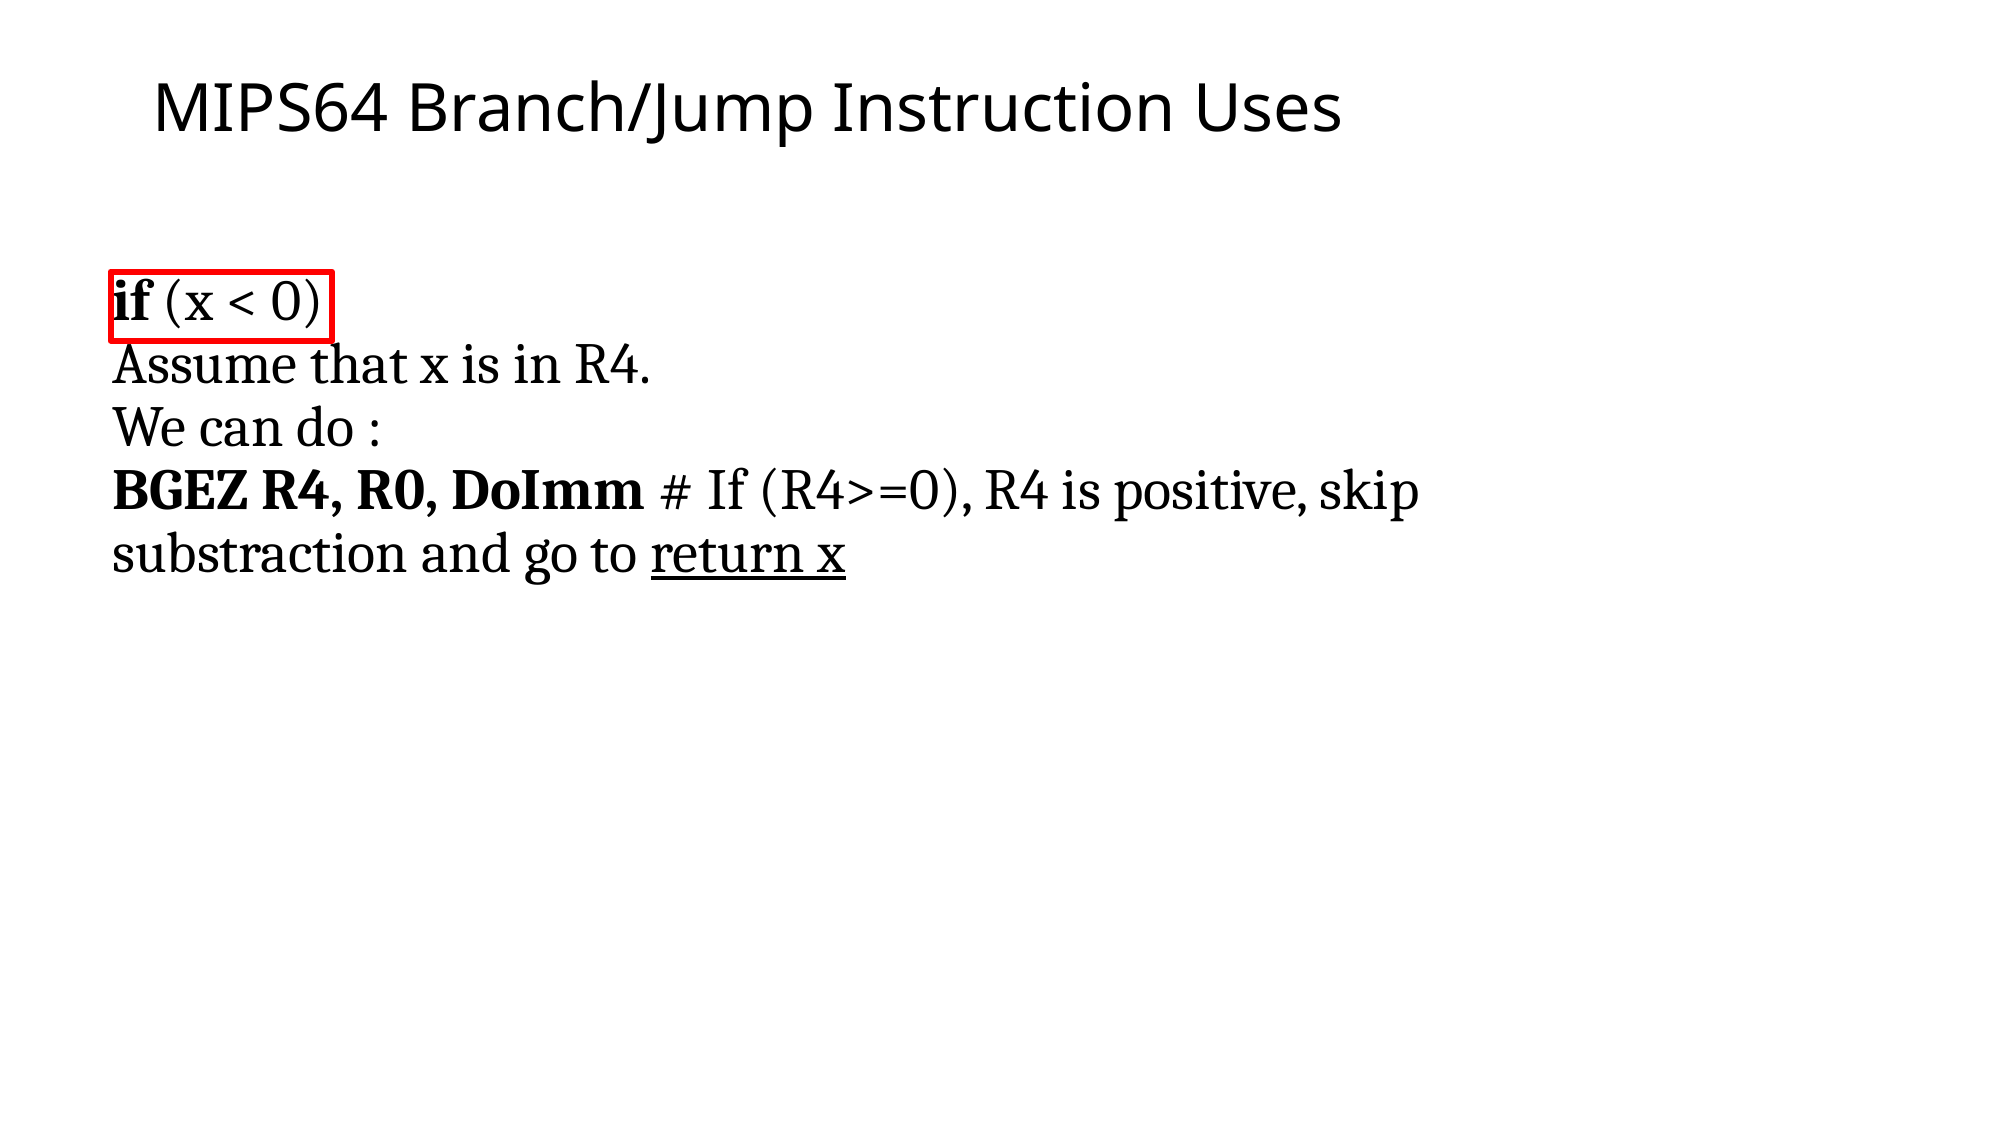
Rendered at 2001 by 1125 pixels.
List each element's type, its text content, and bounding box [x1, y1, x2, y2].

text_box [110, 271, 332, 341]
text_box if (x < 0) Assume that x is in R4. We can do : BGEZ R4, R0, DoImm # If (R4>=0), R4 is positive, skip substraction and go to return x [101, 258, 1662, 794]
title MIPS64 Branch/Jump Instruction Uses [137, 59, 1863, 161]
